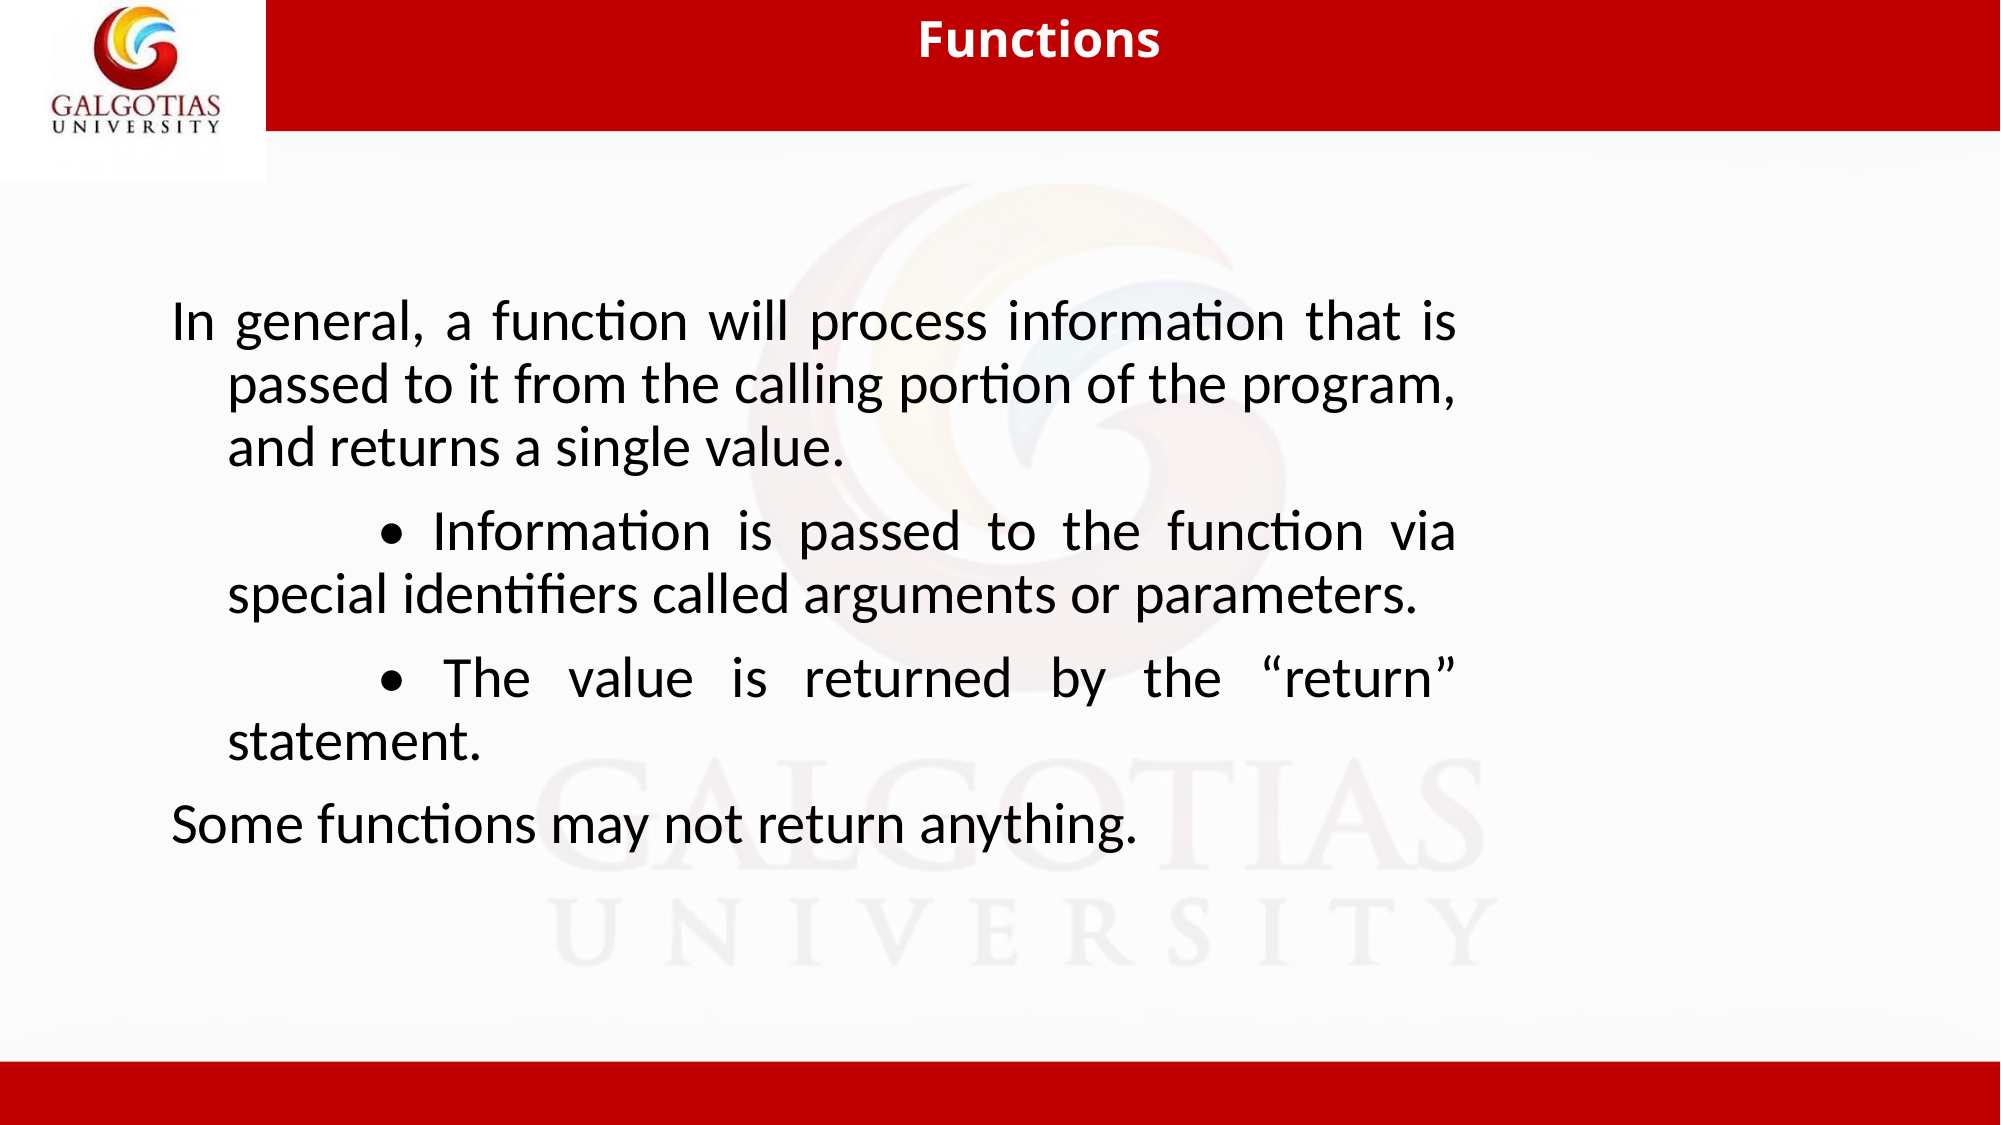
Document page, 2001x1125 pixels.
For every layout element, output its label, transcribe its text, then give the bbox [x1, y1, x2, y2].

text_box [0, 1061, 2000, 1125]
list In general, a function will process information that is passed to it from the calling portion of the program, and returns a single value. • Information is passed to the function via special identifiers called arguments or parameters. • The value is returned by the “return” statement. Some functions may not return anything. [137, 282, 1474, 997]
picture [0, 0, 266, 181]
text_box Functions [267, 0, 2000, 132]
text_box [92, 240, 1908, 934]
